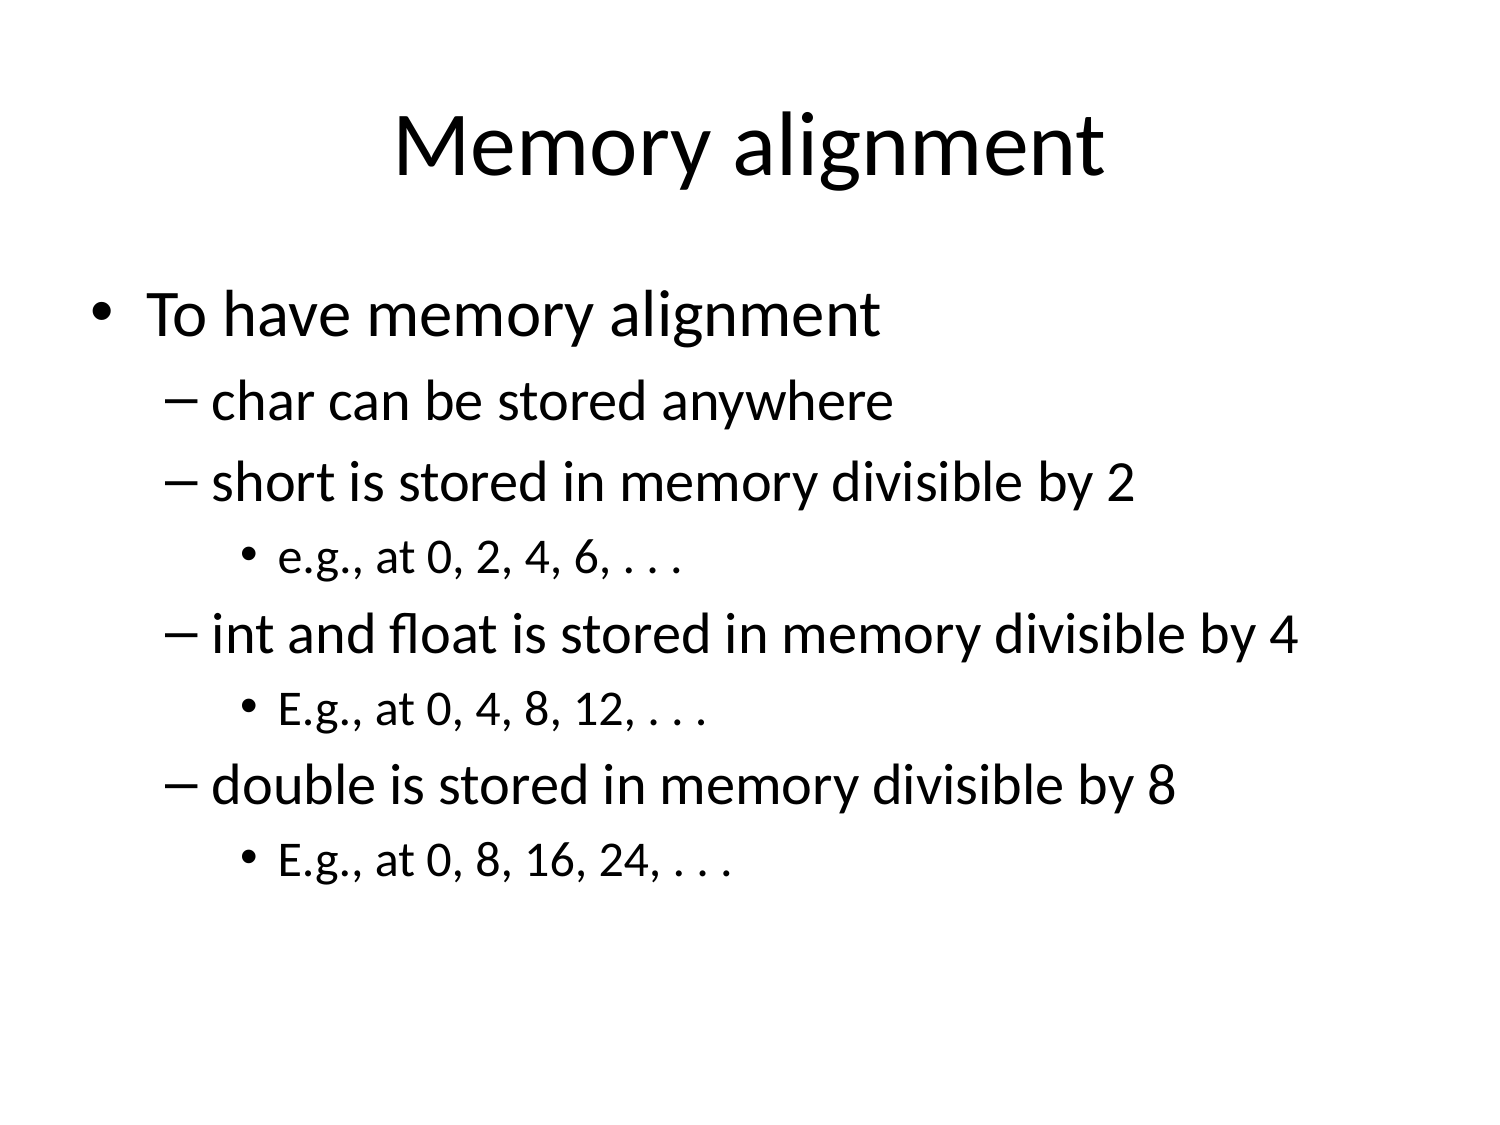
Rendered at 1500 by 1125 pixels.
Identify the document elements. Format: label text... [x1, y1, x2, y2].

title Memory alignment [75, 45, 1425, 233]
list To have memory alignment char can be stored anywhere short is stored in memory divisible by 2 e.g., at 0, 2, 4, 6, . . . int and float is stored in memory divisible by 4 E.g., at 0, 4, 8, 12, . . . double is stored in memory divisible by 8 E.g., at 0, 8, 16, 24, . . . [75, 262, 1425, 1005]
